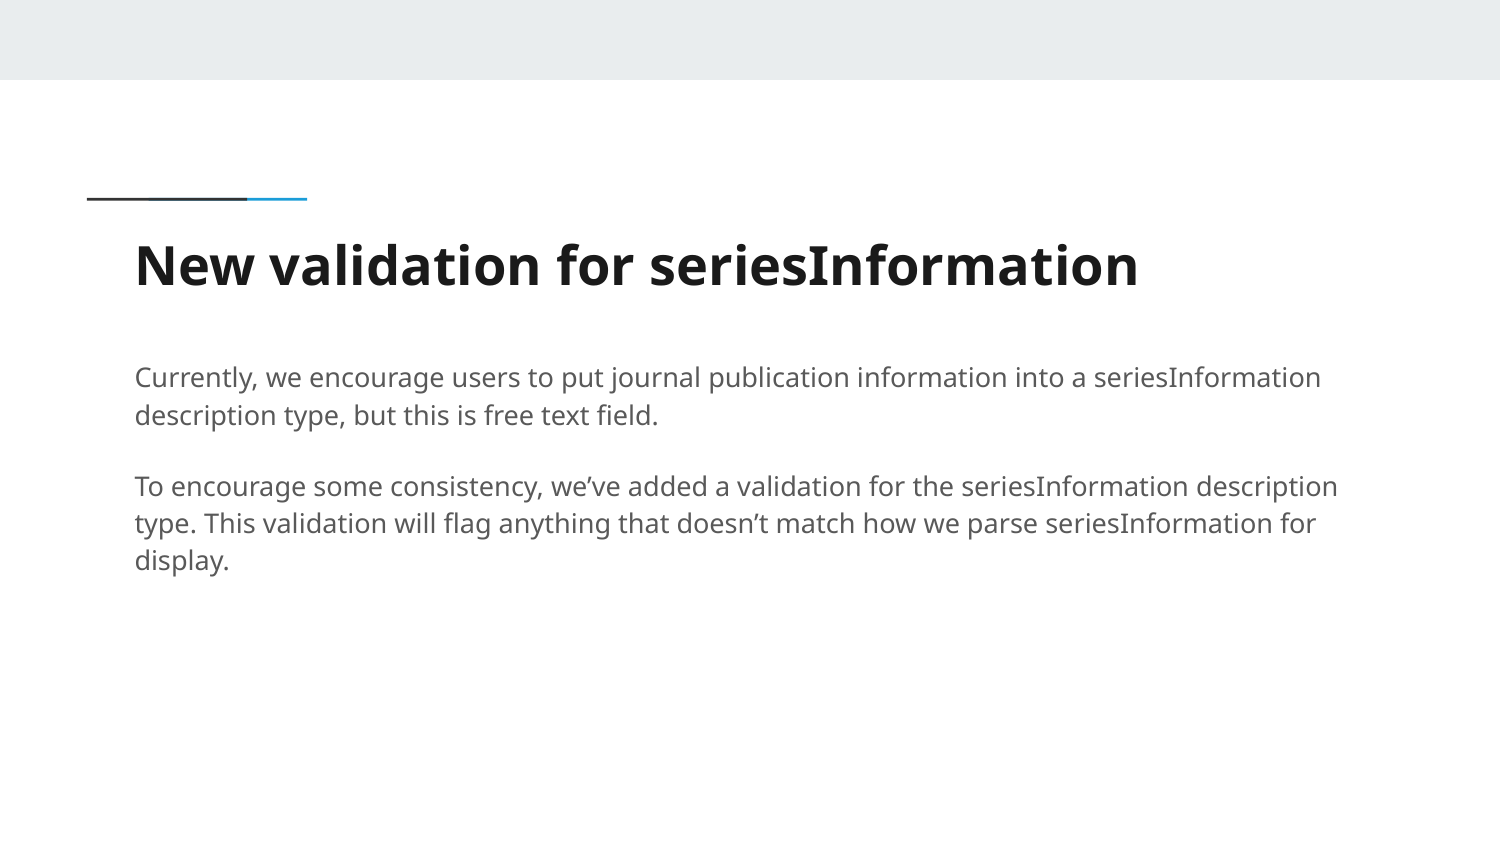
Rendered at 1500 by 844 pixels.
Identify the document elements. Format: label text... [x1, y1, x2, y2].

title New validation for seriesInformation [119, 216, 1381, 305]
list Currently, we encourage users to put journal publication information into a seriesInformation description type, but this is free text field. To encourage some consistency, we’ve added a validation for the seriesInformation description type. This validation will flag anything that doesn’t match how we parse seriesInformation for display. [119, 341, 1381, 712]
